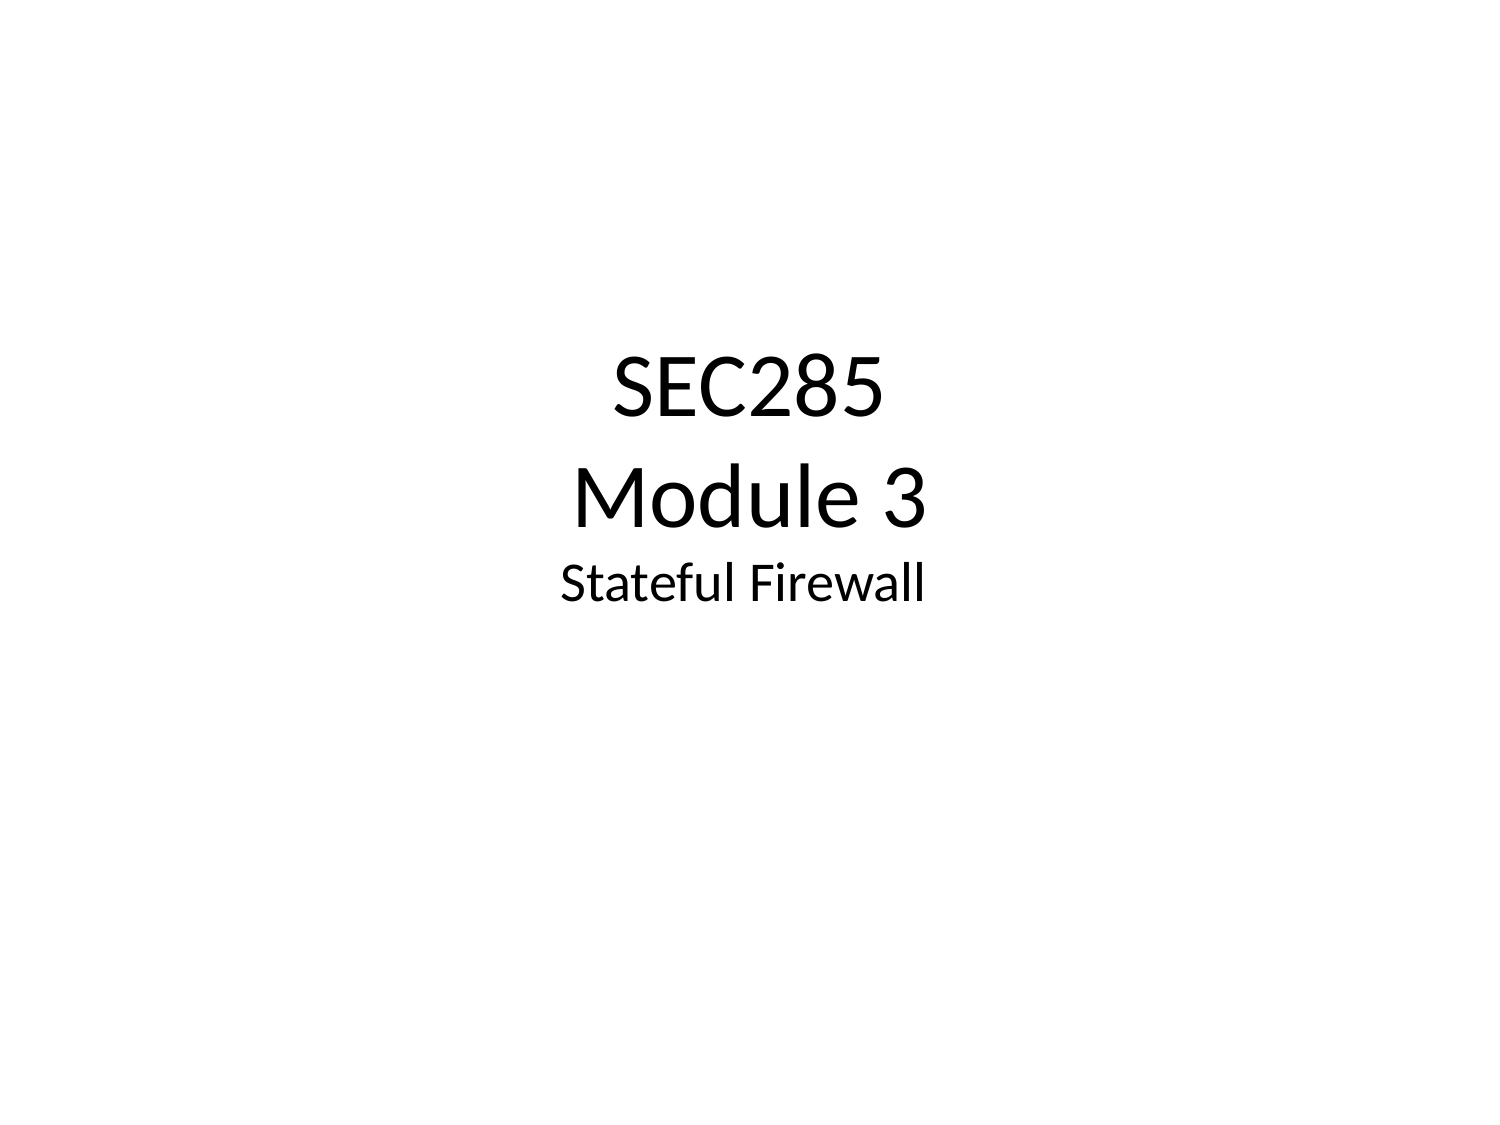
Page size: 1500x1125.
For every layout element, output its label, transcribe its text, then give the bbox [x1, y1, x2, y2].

title SEC285 Module 3 Stateful Firewall [112, 275, 1388, 663]
